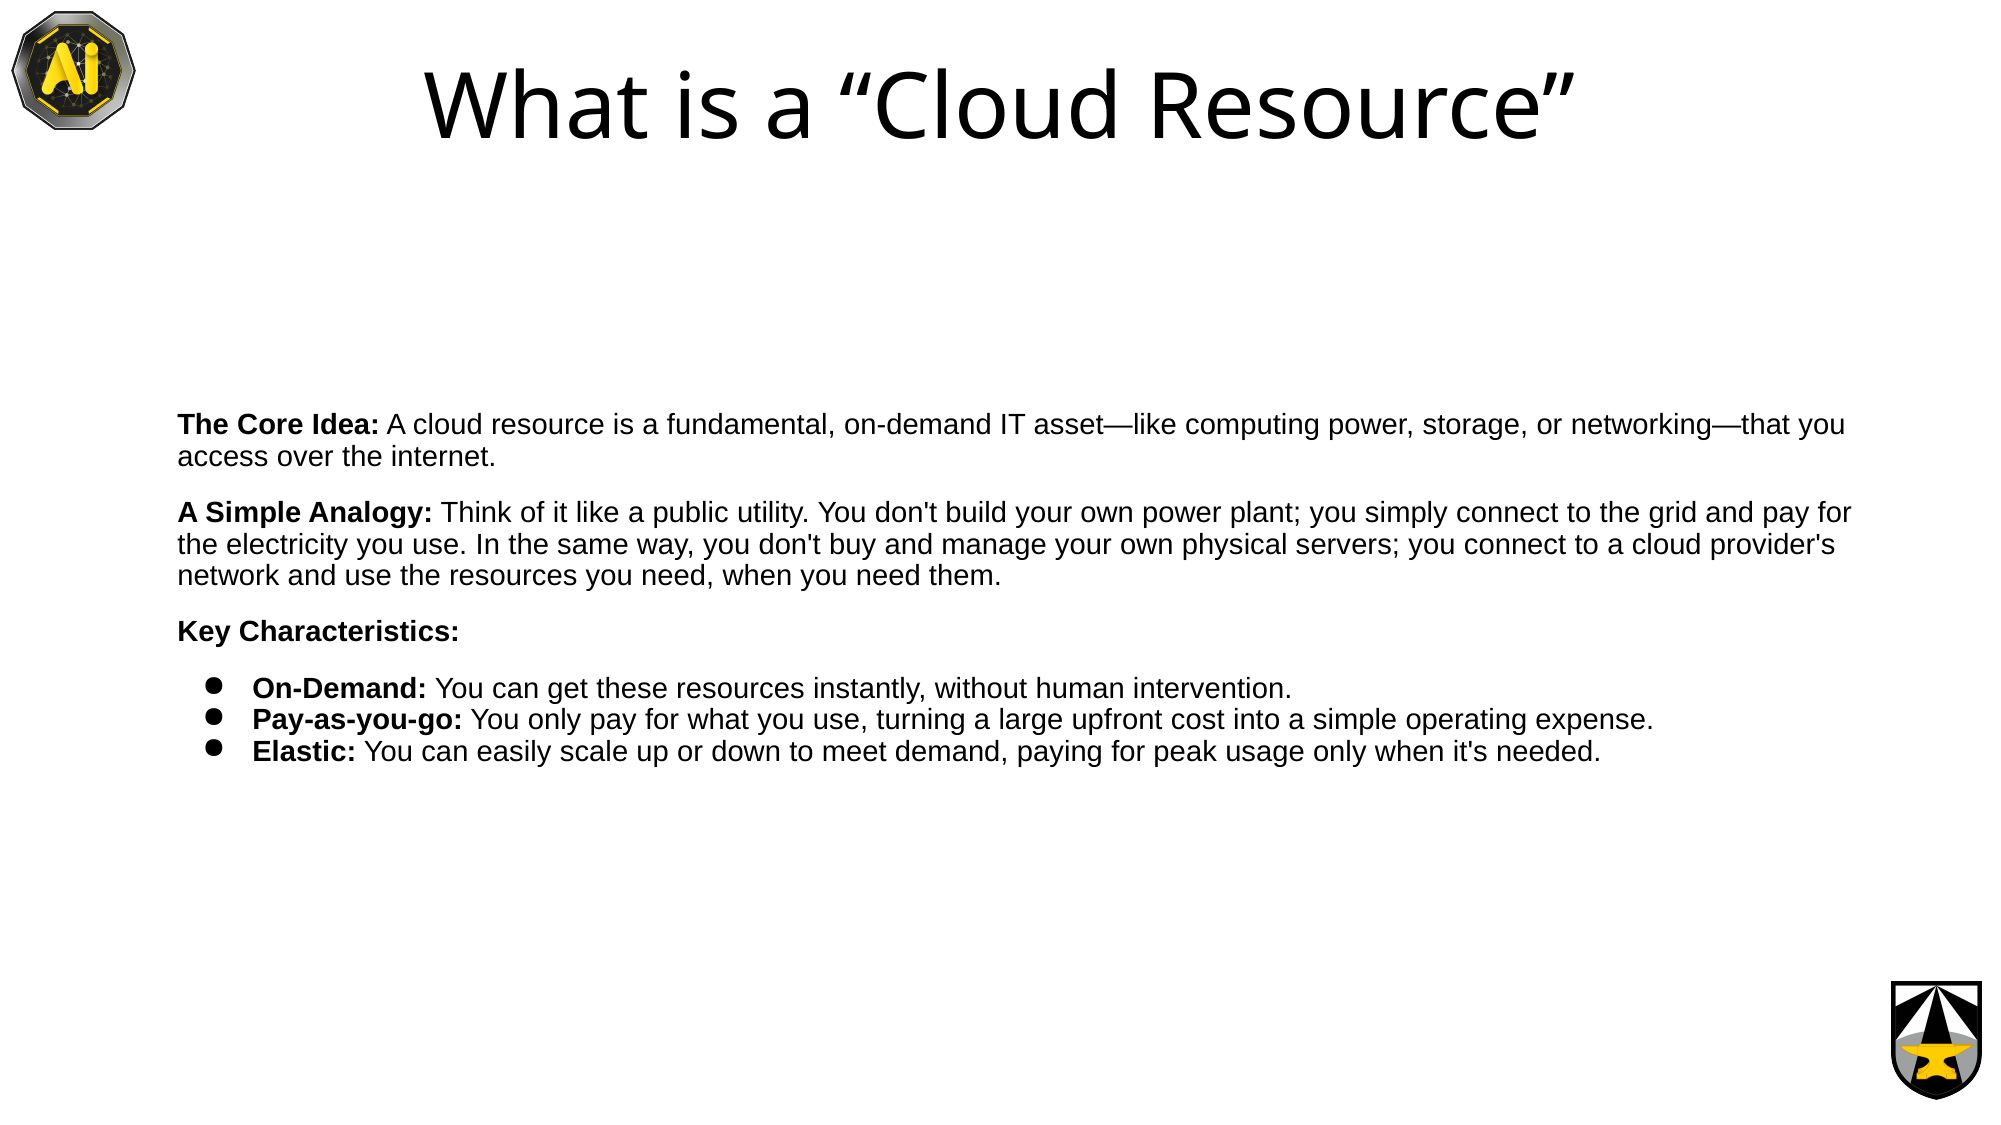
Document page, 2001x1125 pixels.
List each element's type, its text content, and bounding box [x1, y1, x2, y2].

picture [1891, 981, 1982, 1100]
text_box The Core Idea: A cloud resource is a fundamental, on-demand IT asset—like computing power, storage, or networking—that you access over the internet. A Simple Analogy: Think of it like a public utility. You don't build your own power plant; you simply connect to the grid and pay for the electricity you use. In the same way, you don't buy and manage your own physical servers; you connect to a cloud provider's network and use the resources you need, when you need them. Key Characteristics: On-Demand: You can get these resources instantly, without human intervention. Pay-as-you-go: You only pay for what you use, turning a large upfront cost into a simple operating expense. Elastic: You can easily scale up or down to meet demand, paying for peak usage only when it's needed. [162, 203, 1888, 975]
picture [11, 11, 136, 130]
text_box What is a “Cloud Resource” [137, 0, 1863, 218]
